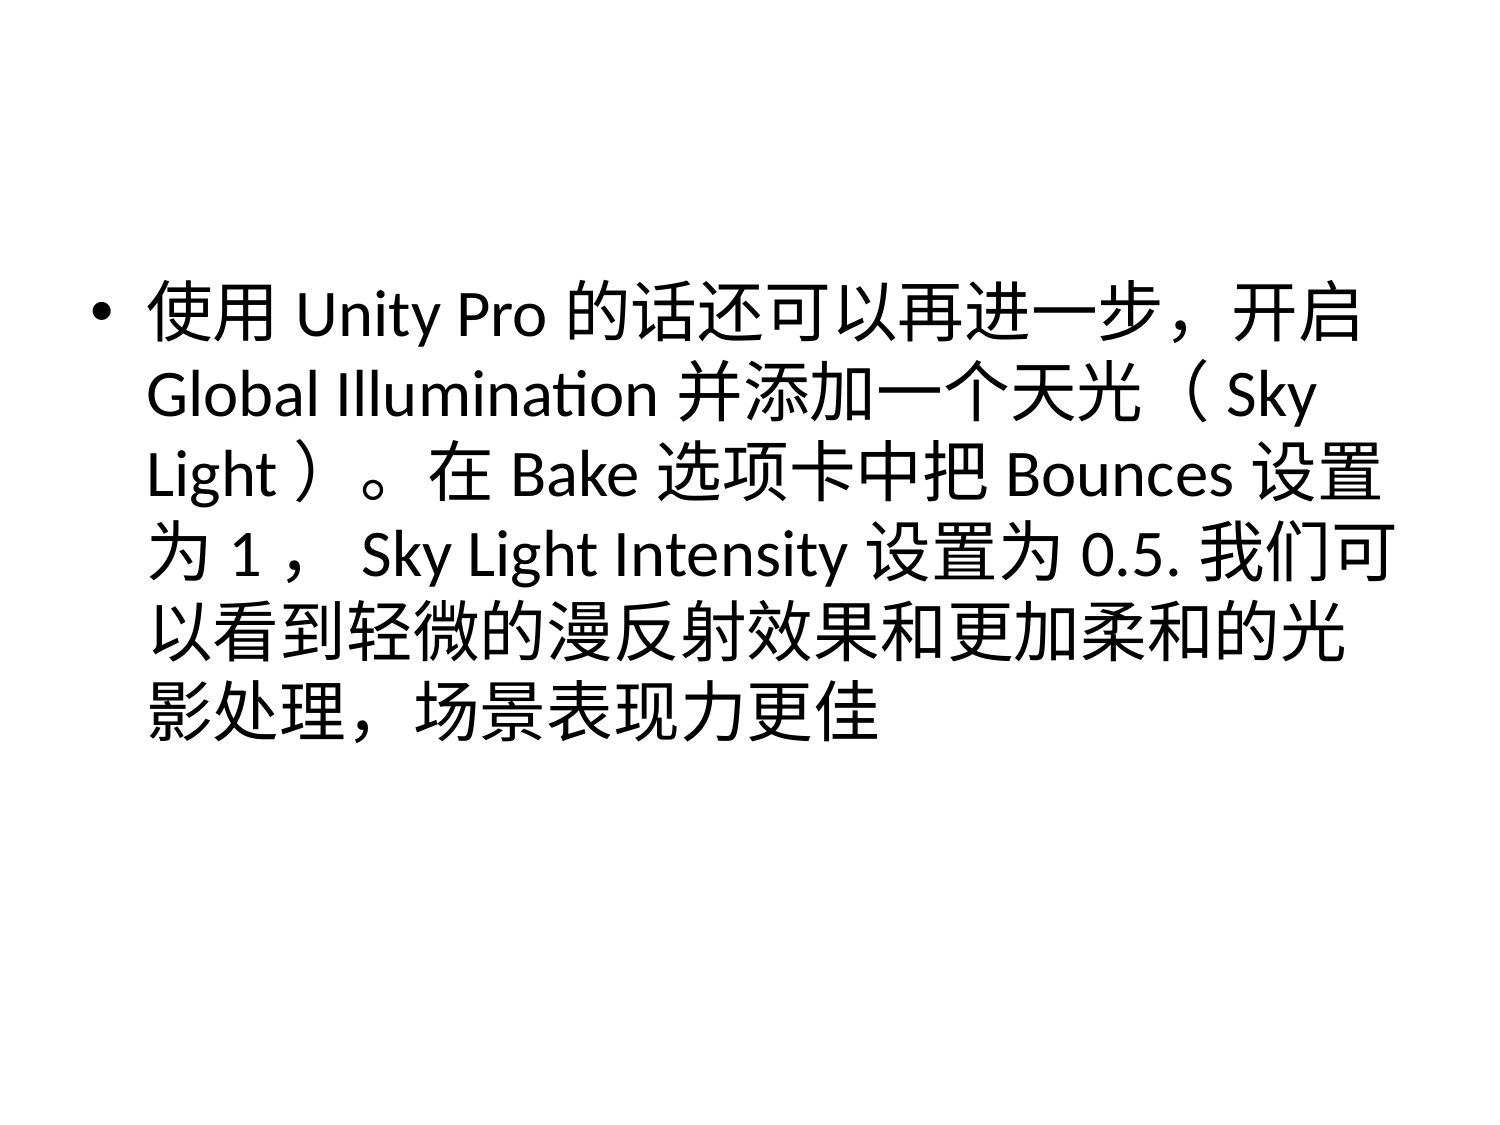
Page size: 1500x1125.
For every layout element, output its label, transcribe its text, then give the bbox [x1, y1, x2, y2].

list 使用Unity Pro的话还可以再进一步，开启Global Illumination并添加一个天光（Sky Light）。在Bake选项卡中把Bounces设置为1，Sky Light Intensity设置为0.5.我们可以看到轻微的漫反射效果和更加柔和的光影处理，场景表现力更佳 [75, 262, 1425, 1005]
